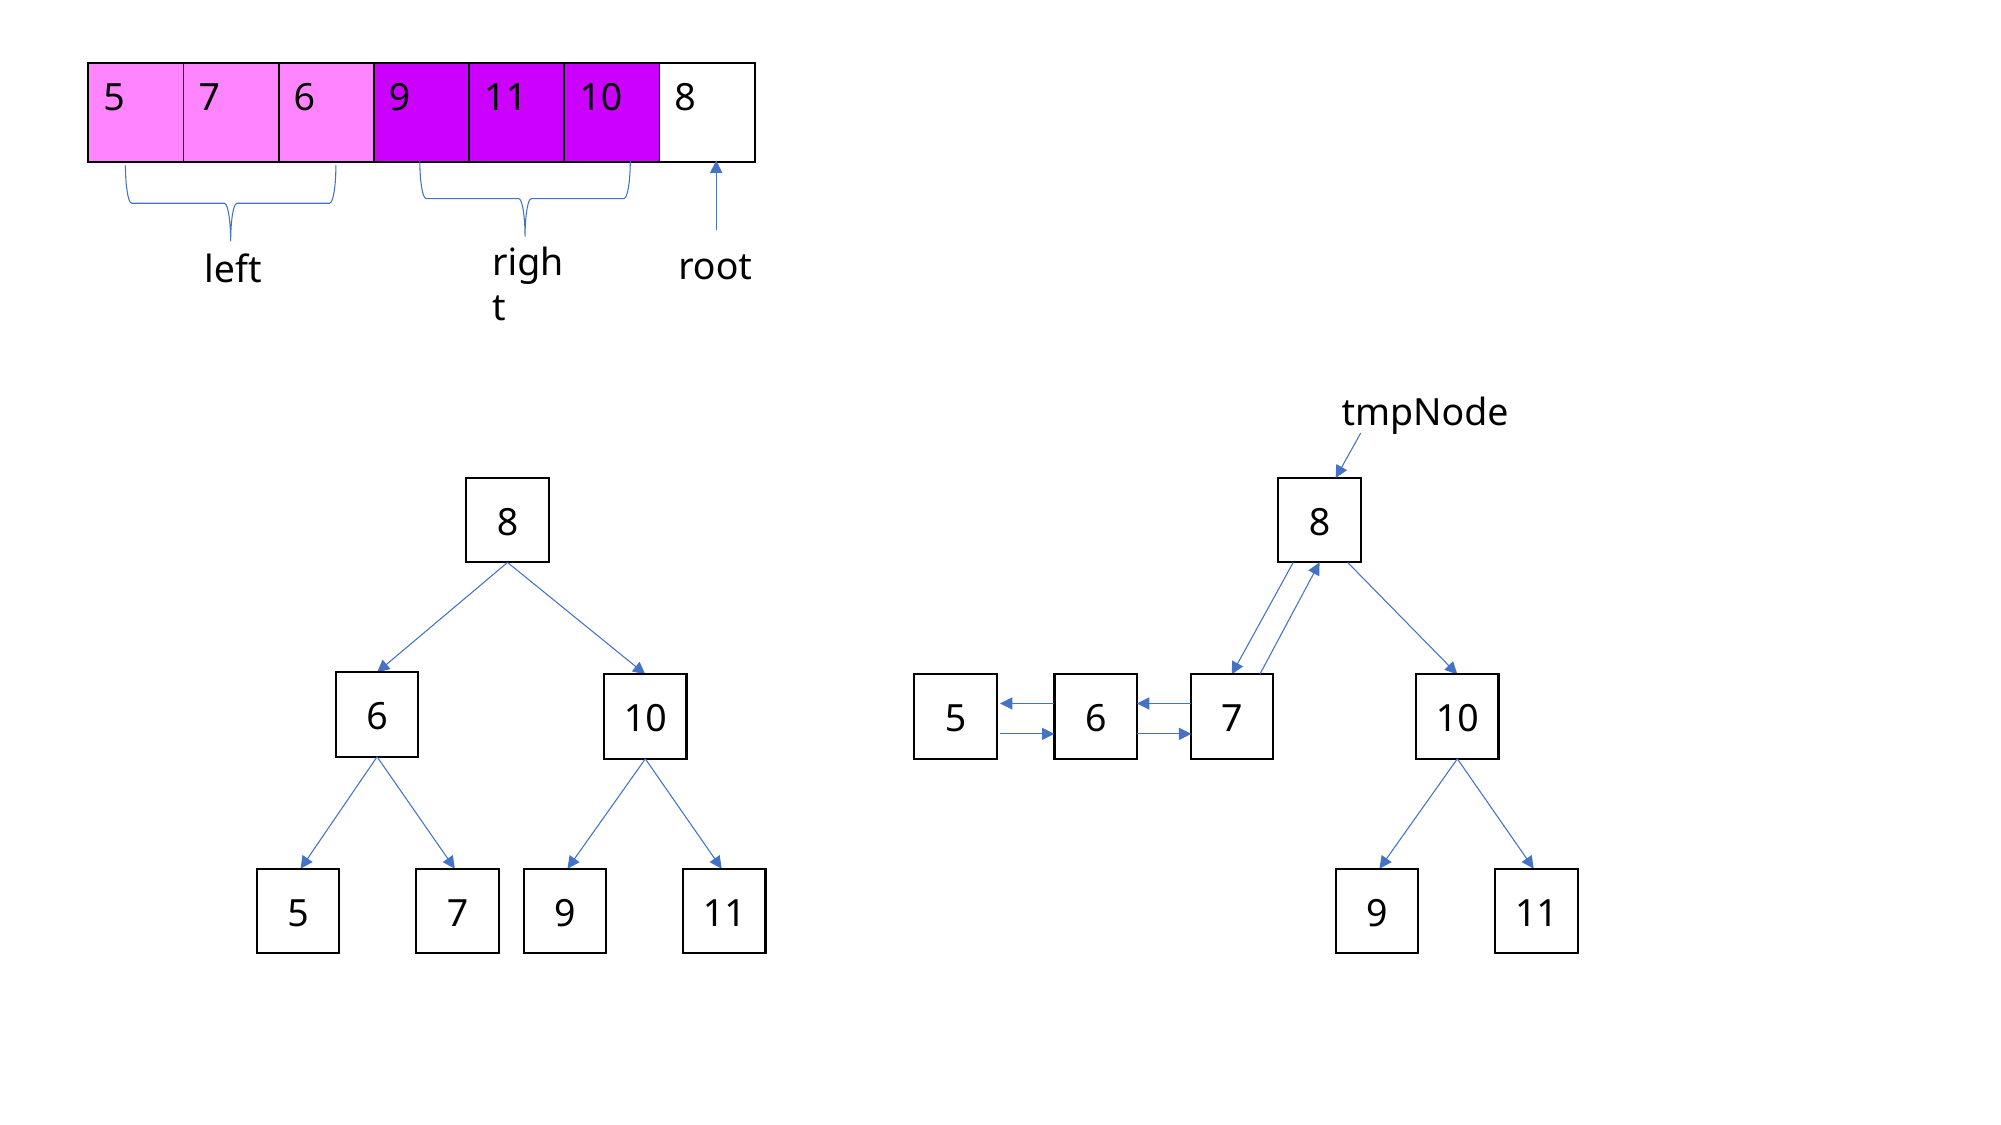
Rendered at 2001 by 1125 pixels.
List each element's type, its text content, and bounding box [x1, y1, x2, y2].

text_box left [189, 237, 302, 298]
text_box 7 [1190, 673, 1274, 760]
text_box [377, 756, 455, 869]
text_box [507, 562, 646, 675]
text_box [377, 562, 507, 673]
text_box 9 [1335, 868, 1419, 954]
text_box tmpNode [1326, 380, 1588, 441]
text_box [567, 758, 645, 869]
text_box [1231, 562, 1259, 675]
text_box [1347, 562, 1458, 675]
text_box 5 [256, 868, 340, 954]
text_box 11 [1494, 868, 1579, 954]
text_box [124, 165, 337, 237]
text_box root [663, 234, 776, 295]
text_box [645, 758, 722, 869]
table_header 11 [470, 64, 563, 160]
table_header 6 [280, 64, 373, 161]
table_header 9 [375, 64, 468, 161]
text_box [1379, 758, 1457, 869]
text_box 11 [682, 868, 767, 954]
text_box 8 [1277, 477, 1362, 563]
text_box 6 [1053, 673, 1138, 760]
text_box 6 [335, 671, 419, 756]
text_box 5 [913, 673, 998, 760]
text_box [1259, 562, 1320, 675]
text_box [1457, 758, 1534, 869]
text_box [419, 160, 631, 230]
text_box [300, 756, 377, 869]
text_box 10 [1415, 673, 1500, 758]
table_header 5 [89, 64, 183, 161]
text_box right [477, 230, 590, 336]
table_header 8 [660, 64, 754, 161]
text_box 8 [465, 477, 550, 562]
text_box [1335, 432, 1361, 478]
text_box 9 [523, 868, 607, 954]
text_box 7 [415, 868, 500, 954]
table_header 7 [184, 64, 278, 161]
text_box 10 [603, 673, 688, 758]
table_header 10 [565, 64, 659, 161]
